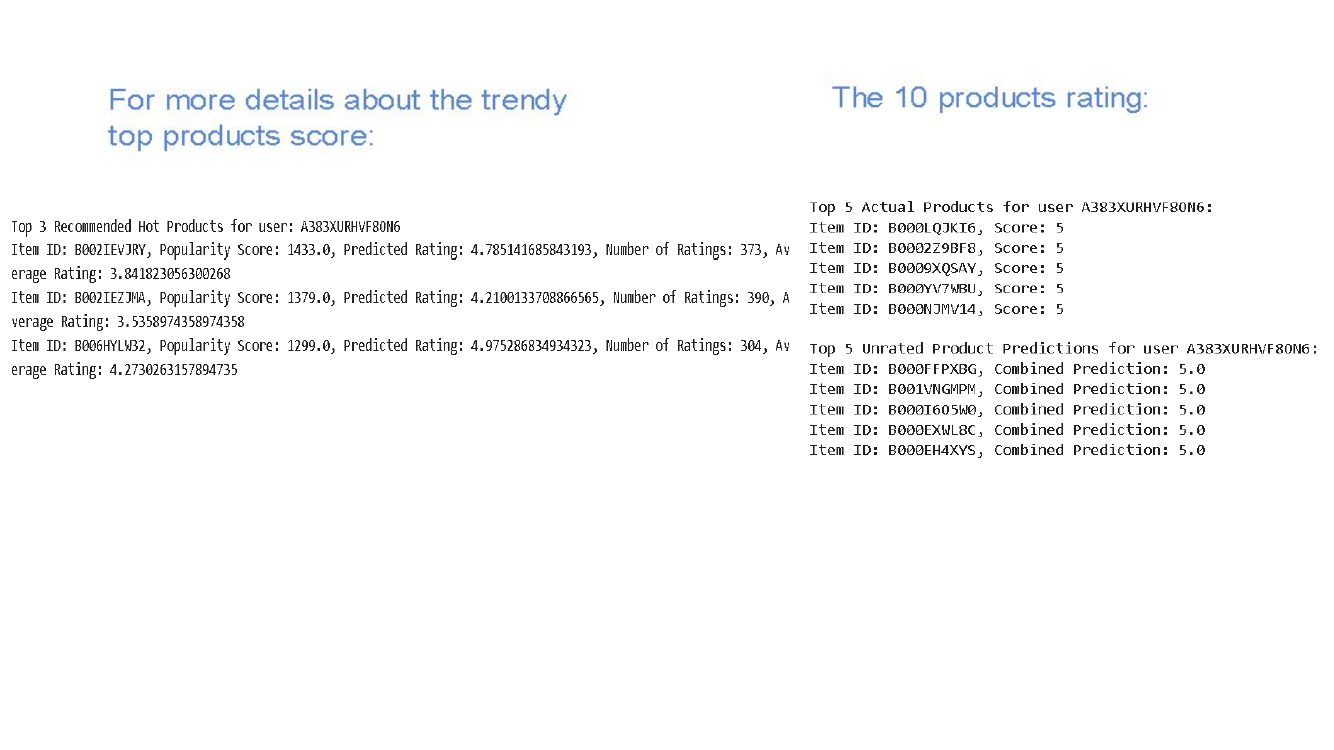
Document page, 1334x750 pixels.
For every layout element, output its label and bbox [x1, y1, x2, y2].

picture [0, 187, 1323, 467]
picture [63, 14, 1183, 172]
